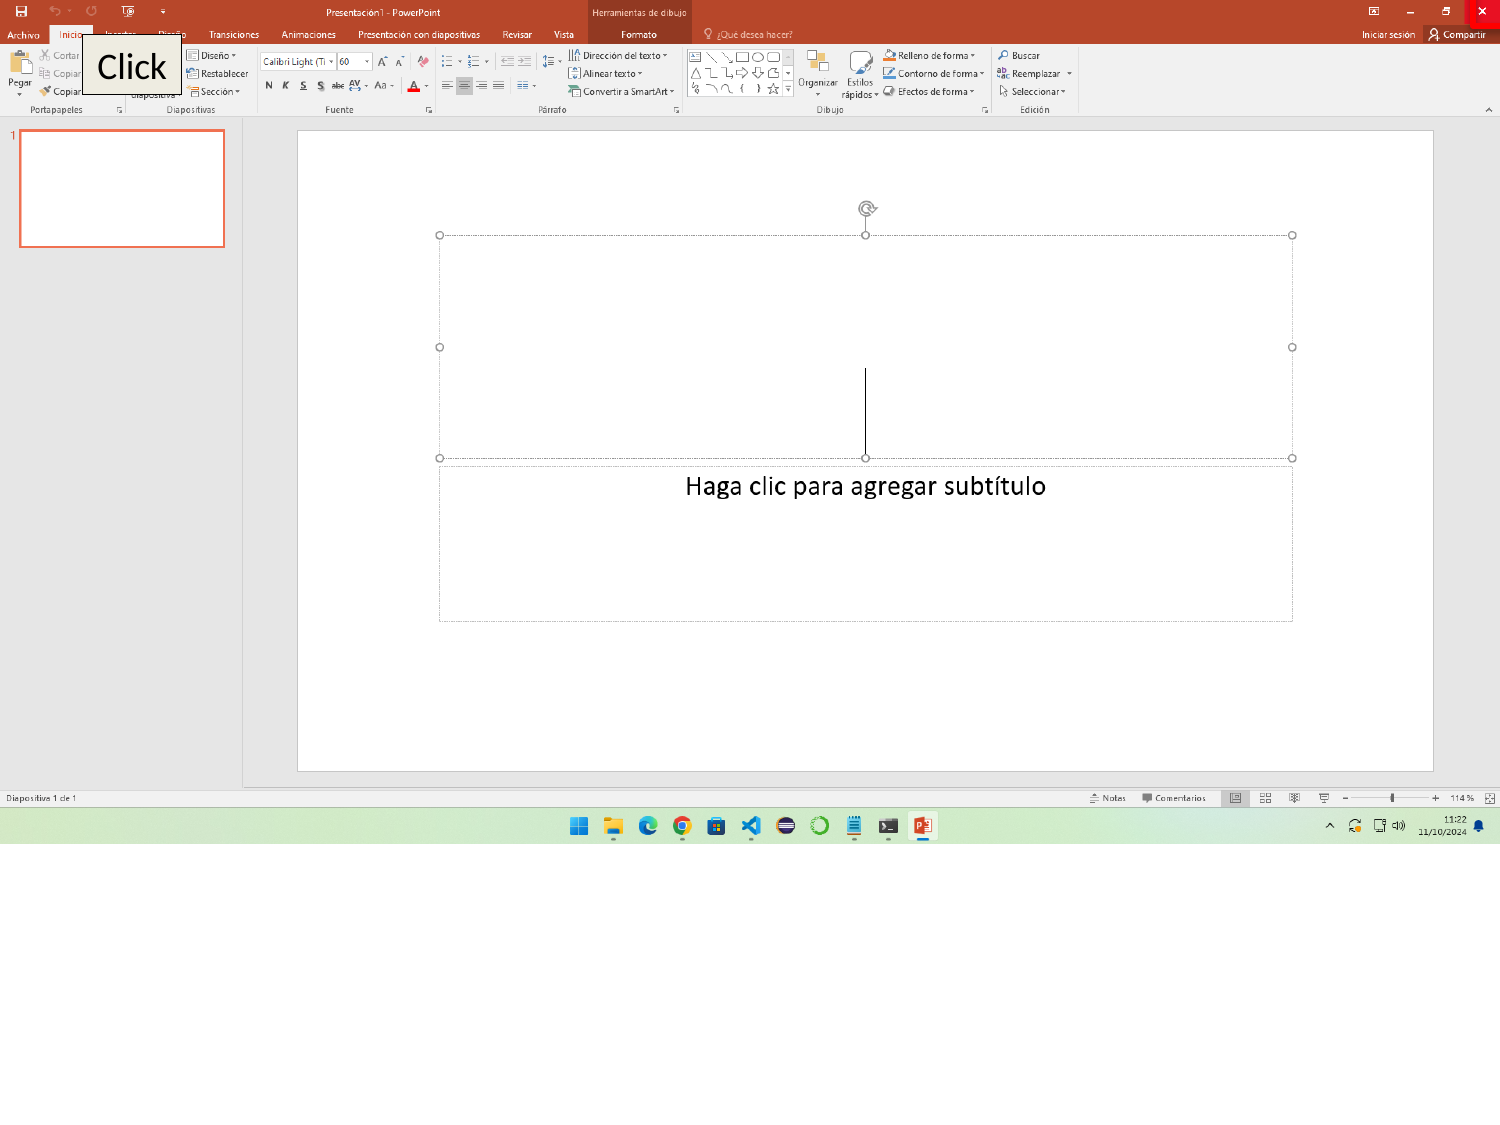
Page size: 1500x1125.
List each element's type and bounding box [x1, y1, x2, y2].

picture [0, 0, 1500, 844]
